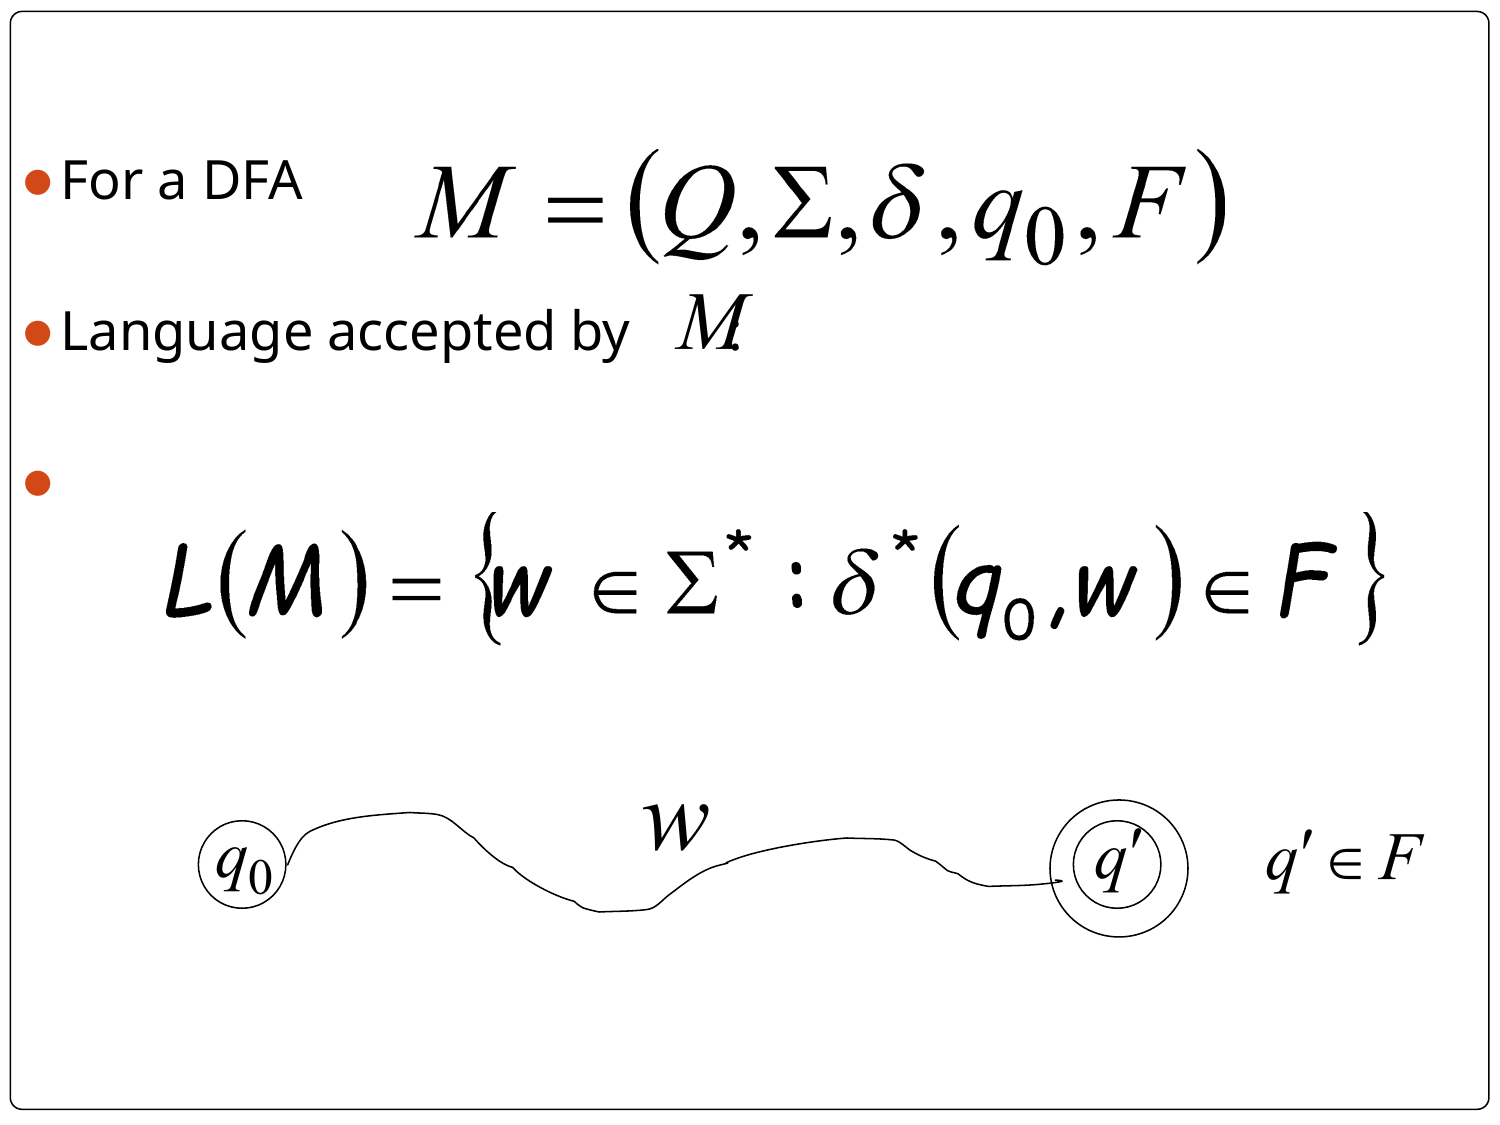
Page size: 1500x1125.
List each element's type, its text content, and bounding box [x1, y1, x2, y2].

text_box [1050, 799, 1189, 937]
picture [635, 795, 712, 859]
picture [412, 149, 1226, 273]
list For a DFA Language accepted by : [0, 62, 1450, 963]
picture [211, 820, 275, 901]
text_box [198, 839, 206, 890]
picture [1262, 824, 1430, 899]
picture [149, 512, 1388, 660]
picture [1090, 823, 1146, 898]
text_box [287, 812, 1051, 912]
text_box [280, 842, 286, 887]
picture [673, 289, 762, 353]
